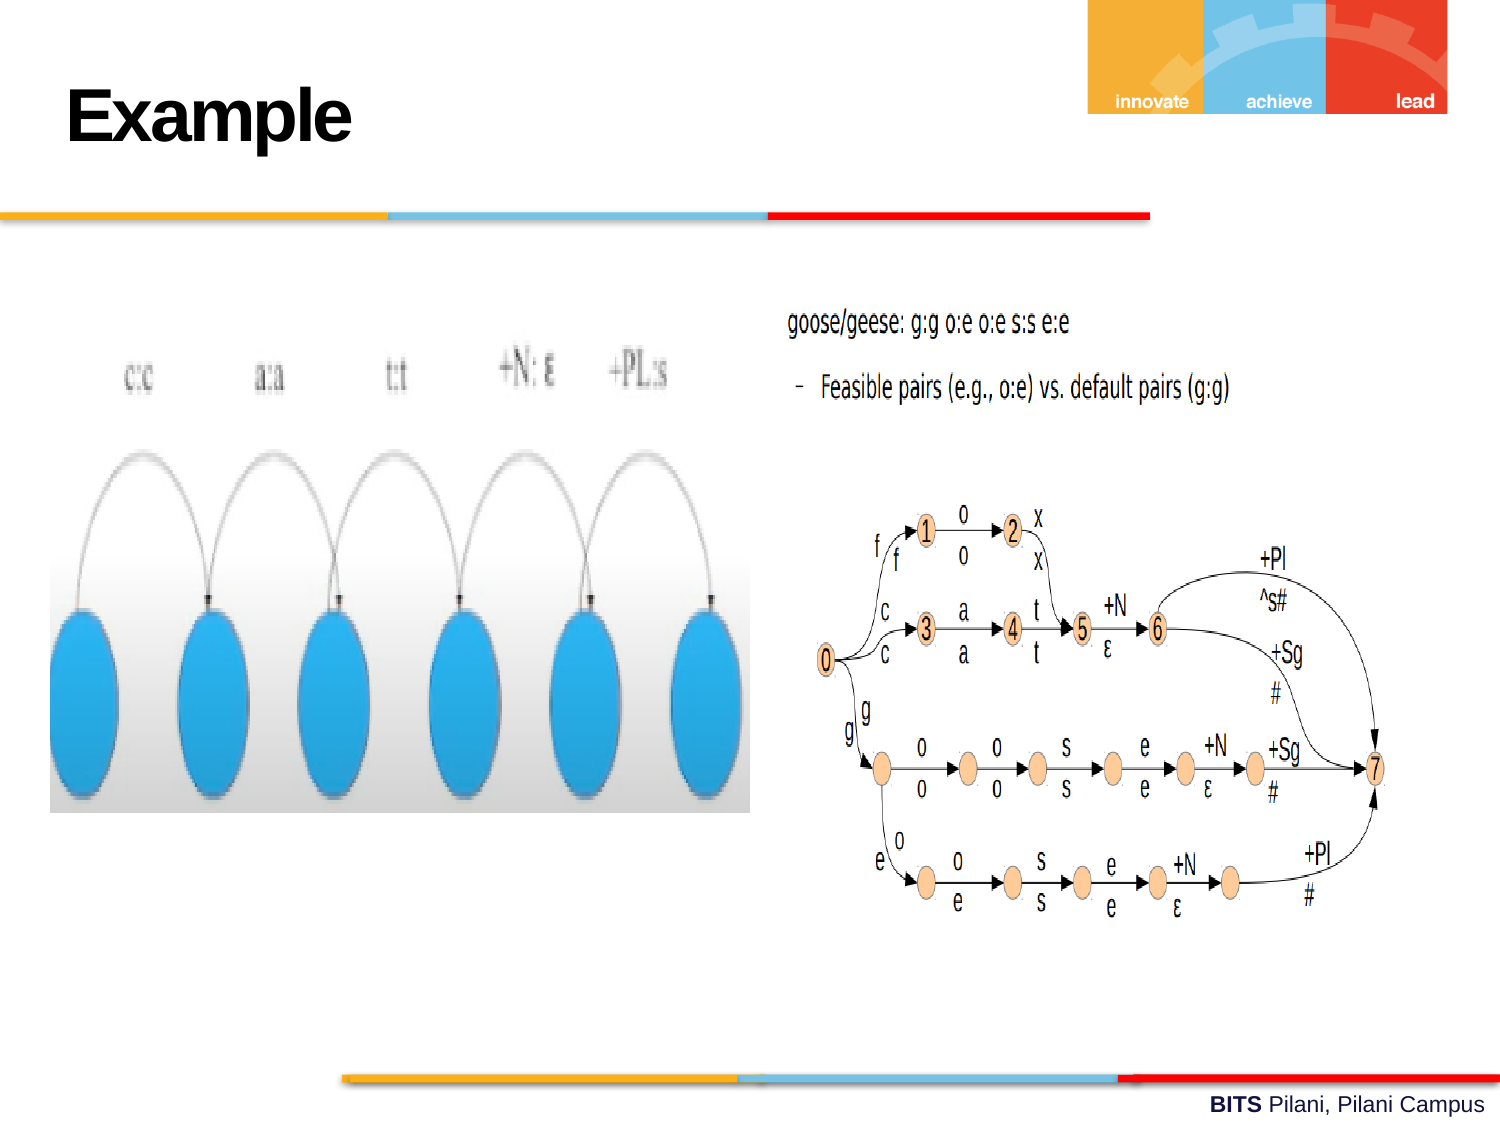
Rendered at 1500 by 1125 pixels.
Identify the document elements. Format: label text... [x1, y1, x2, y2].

picture [1087, 0, 1448, 114]
list Example [49, 24, 1088, 213]
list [49, 274, 751, 813]
picture [787, 280, 1397, 951]
